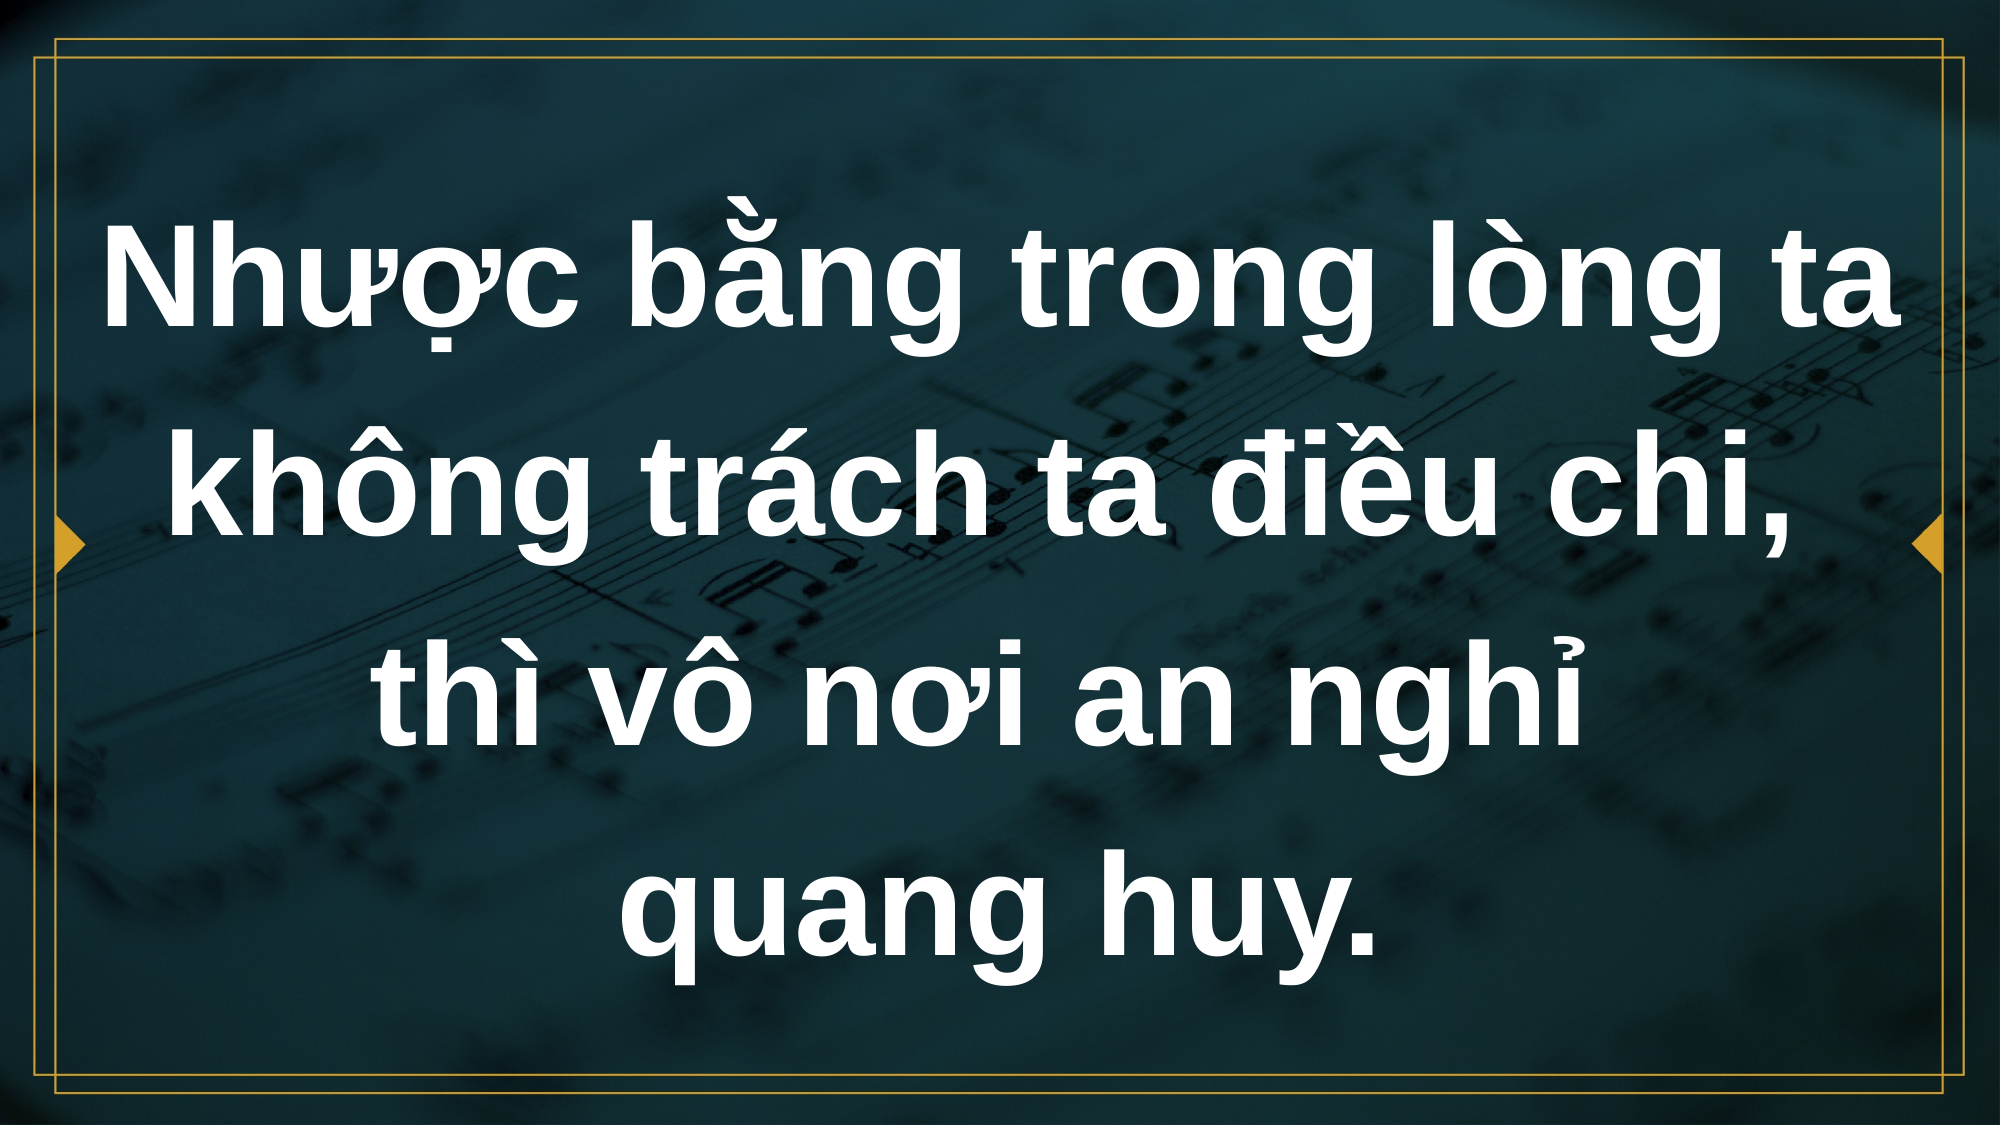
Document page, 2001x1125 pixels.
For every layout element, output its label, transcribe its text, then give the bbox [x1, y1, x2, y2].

title Nhược bằng trong lòng ta không trách ta điều chi, thì vô nơi an nghỉ quang huy. [55, 53, 1945, 1077]
picture [0, 0, 2000, 1125]
